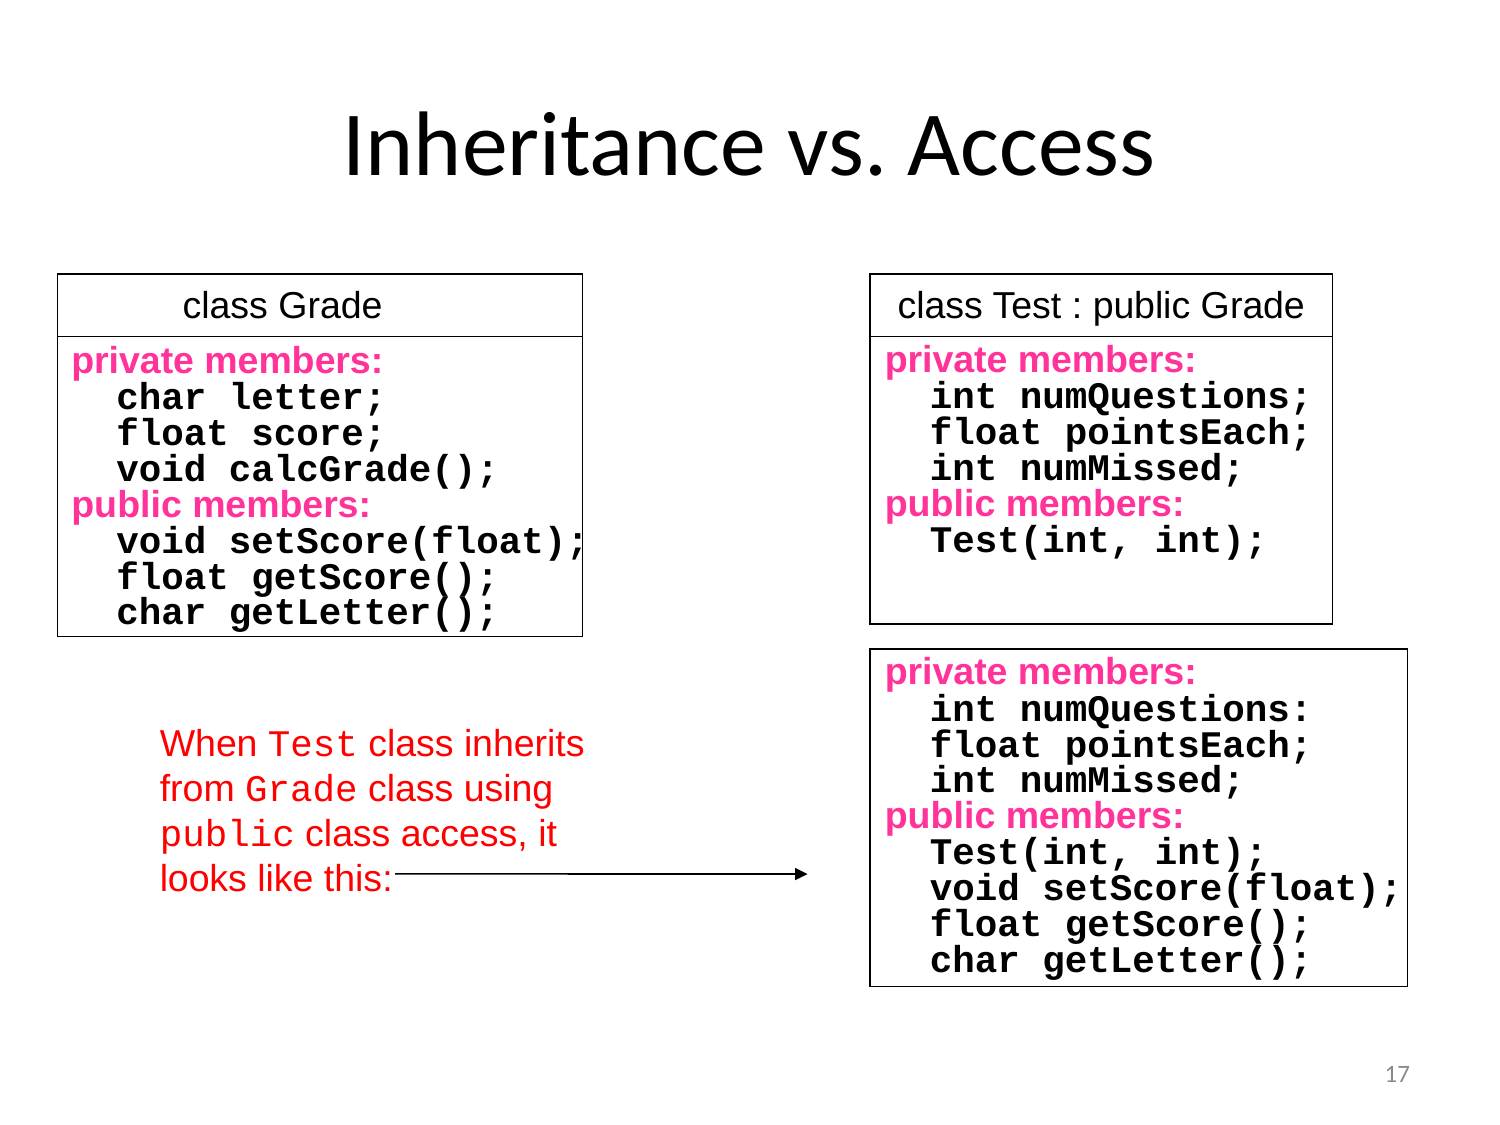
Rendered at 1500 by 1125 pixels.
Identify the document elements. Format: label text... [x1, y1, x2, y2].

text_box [54, 273, 1446, 994]
title Inheritance vs. Access [75, 45, 1425, 233]
slide_number 17 [1074, 1042, 1425, 1103]
